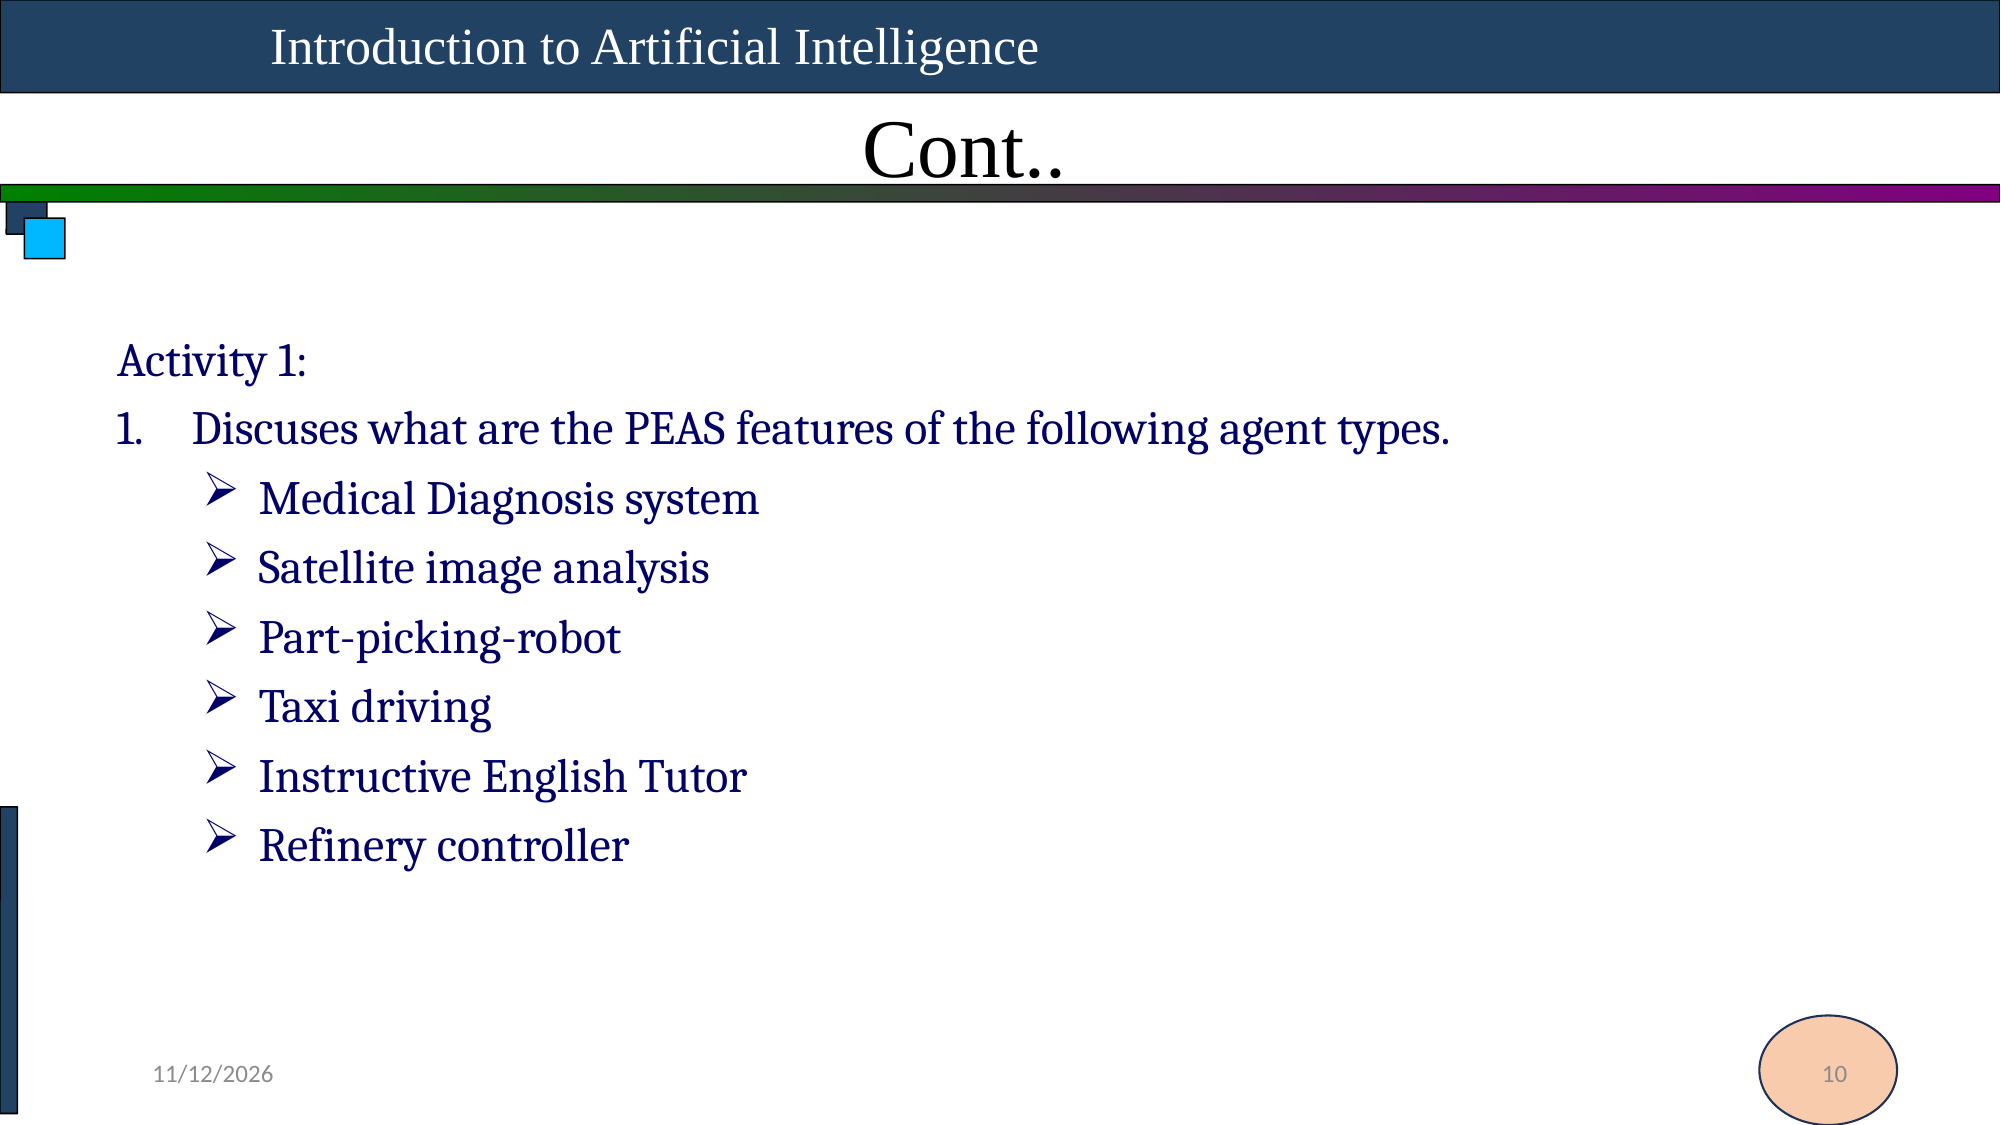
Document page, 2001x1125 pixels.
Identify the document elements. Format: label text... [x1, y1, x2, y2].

text_box Cont.. [270, 93, 1658, 184]
text_box [0, 806, 18, 1114]
text_box [0, 0, 2000, 93]
slide_number 05-Nov-24 [137, 1042, 588, 1103]
text_box [6, 202, 47, 235]
text_box Activity 1: Discuses what are the PEAS features of the following agent types. Medical Diagnosis system Satellite image analysis Part-picking-robot Taxi driving Instructive English Tutor Refinery controller [85, 262, 1890, 1005]
slide_number 10 [1412, 1042, 1863, 1103]
text_box Introduction to Artificial Intelligence [270, 17, 1225, 77]
text_box [0, 184, 2000, 202]
text_box [24, 218, 65, 259]
